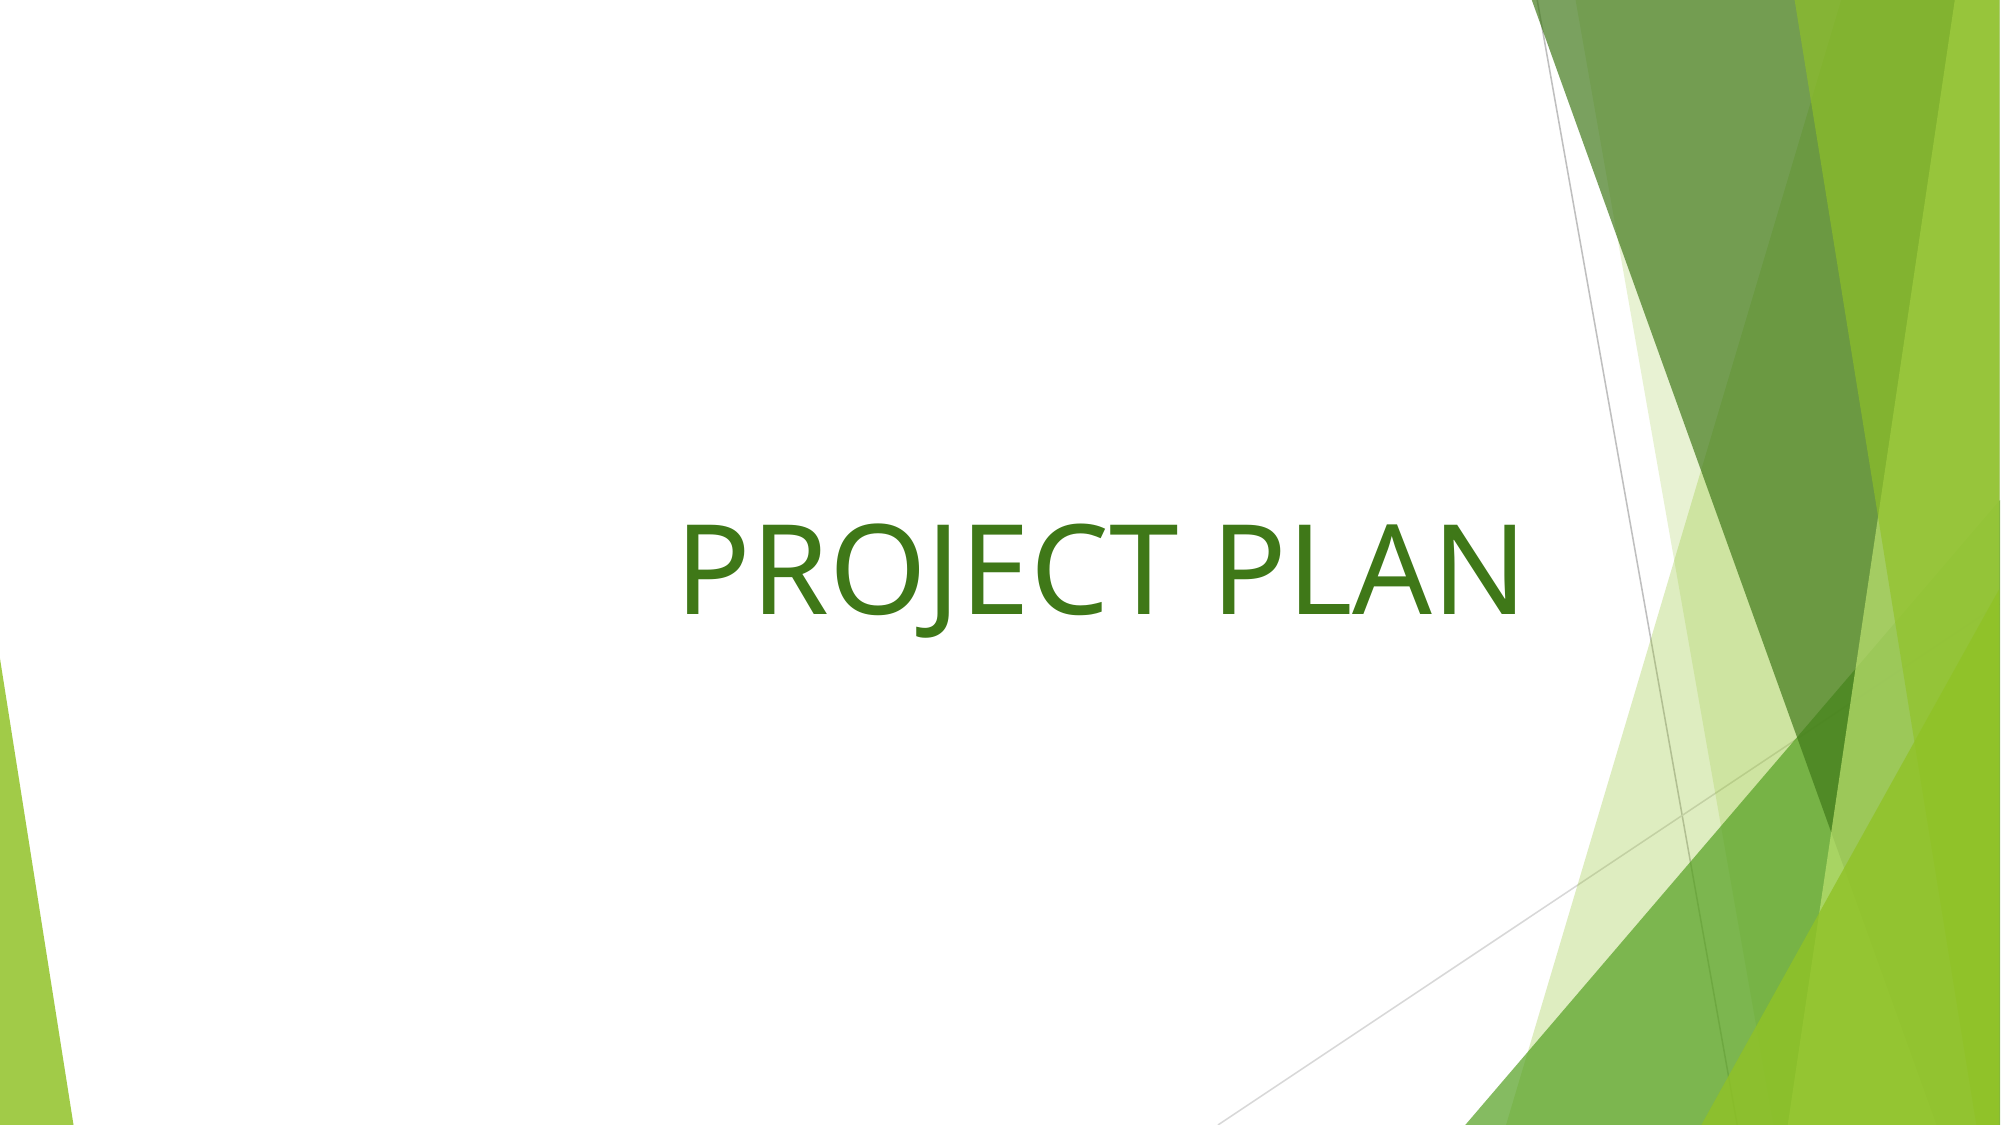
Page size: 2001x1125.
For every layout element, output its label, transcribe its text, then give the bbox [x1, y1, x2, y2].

text_box PROJECT PLAN [646, 481, 1557, 752]
